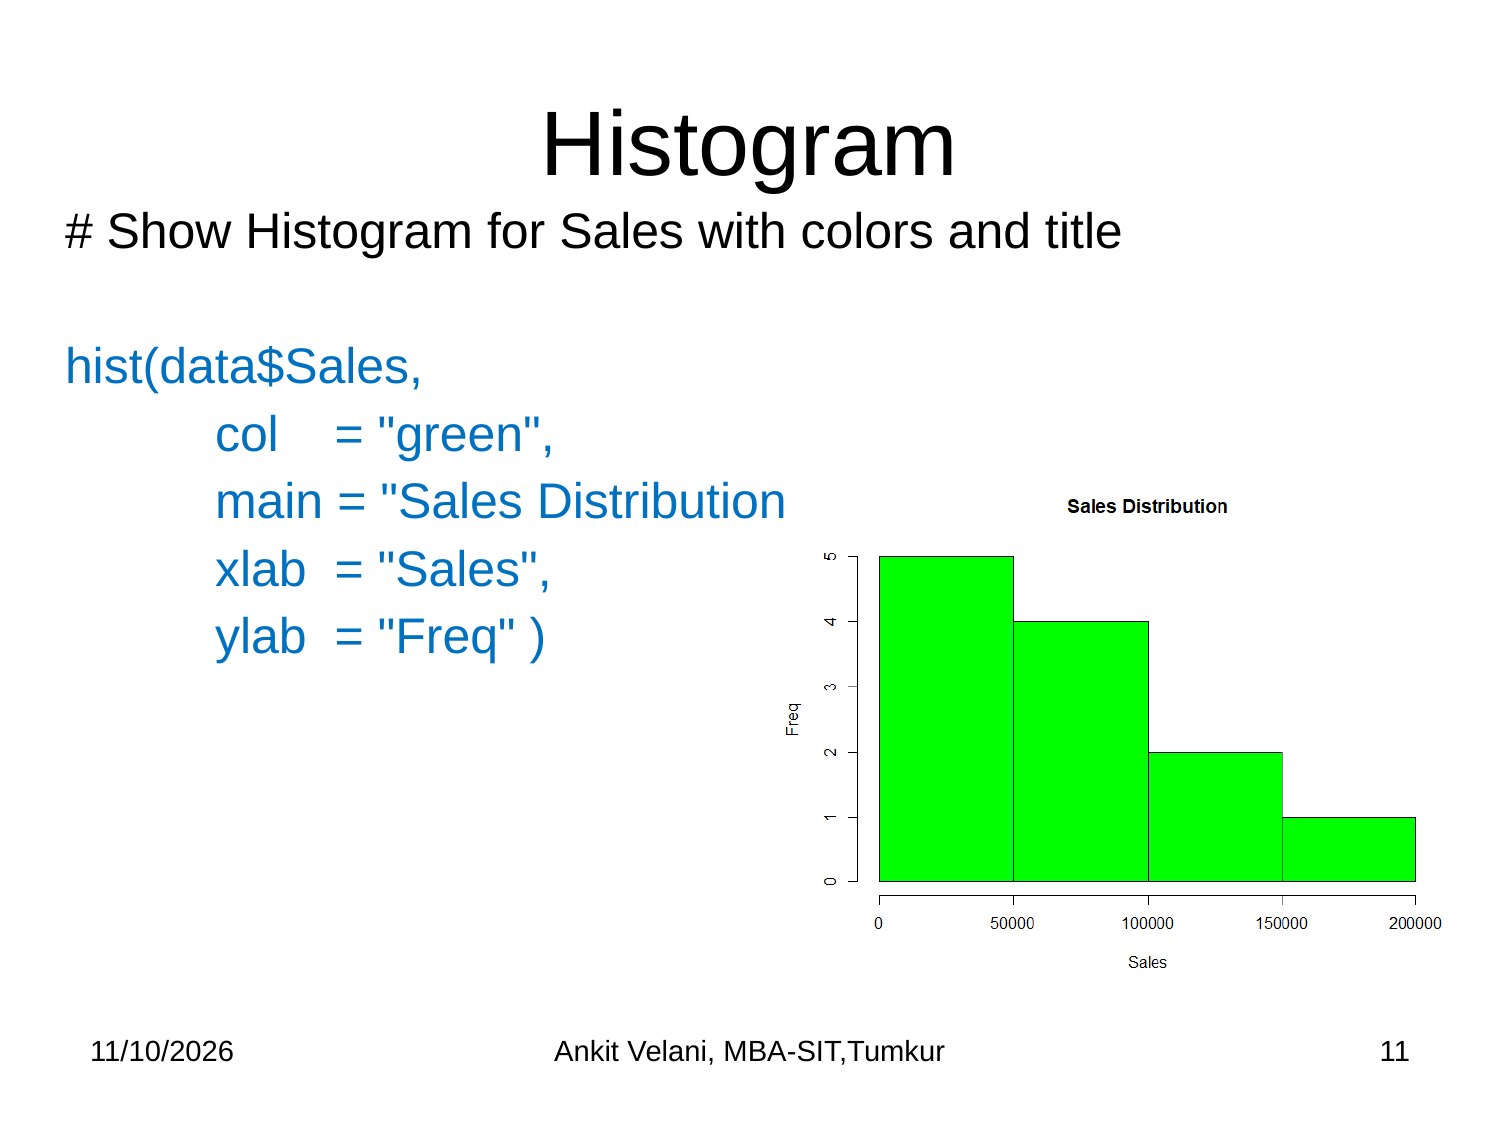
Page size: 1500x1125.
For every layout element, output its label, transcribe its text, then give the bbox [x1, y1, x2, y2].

picture [783, 467, 1469, 980]
list # Show Histogram for Sales with colors and title hist(data$Sales, col = "green", main = "Sales Distribution", xlab = "Sales", ylab = "Freq" ) [31, 191, 1382, 934]
slide_number 11 [1074, 1024, 1425, 1103]
title Histogram [75, 45, 1425, 233]
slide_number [75, 1024, 425, 1103]
footer Ankit Velani, MBA-SIT,Tumkur [512, 1024, 988, 1103]
